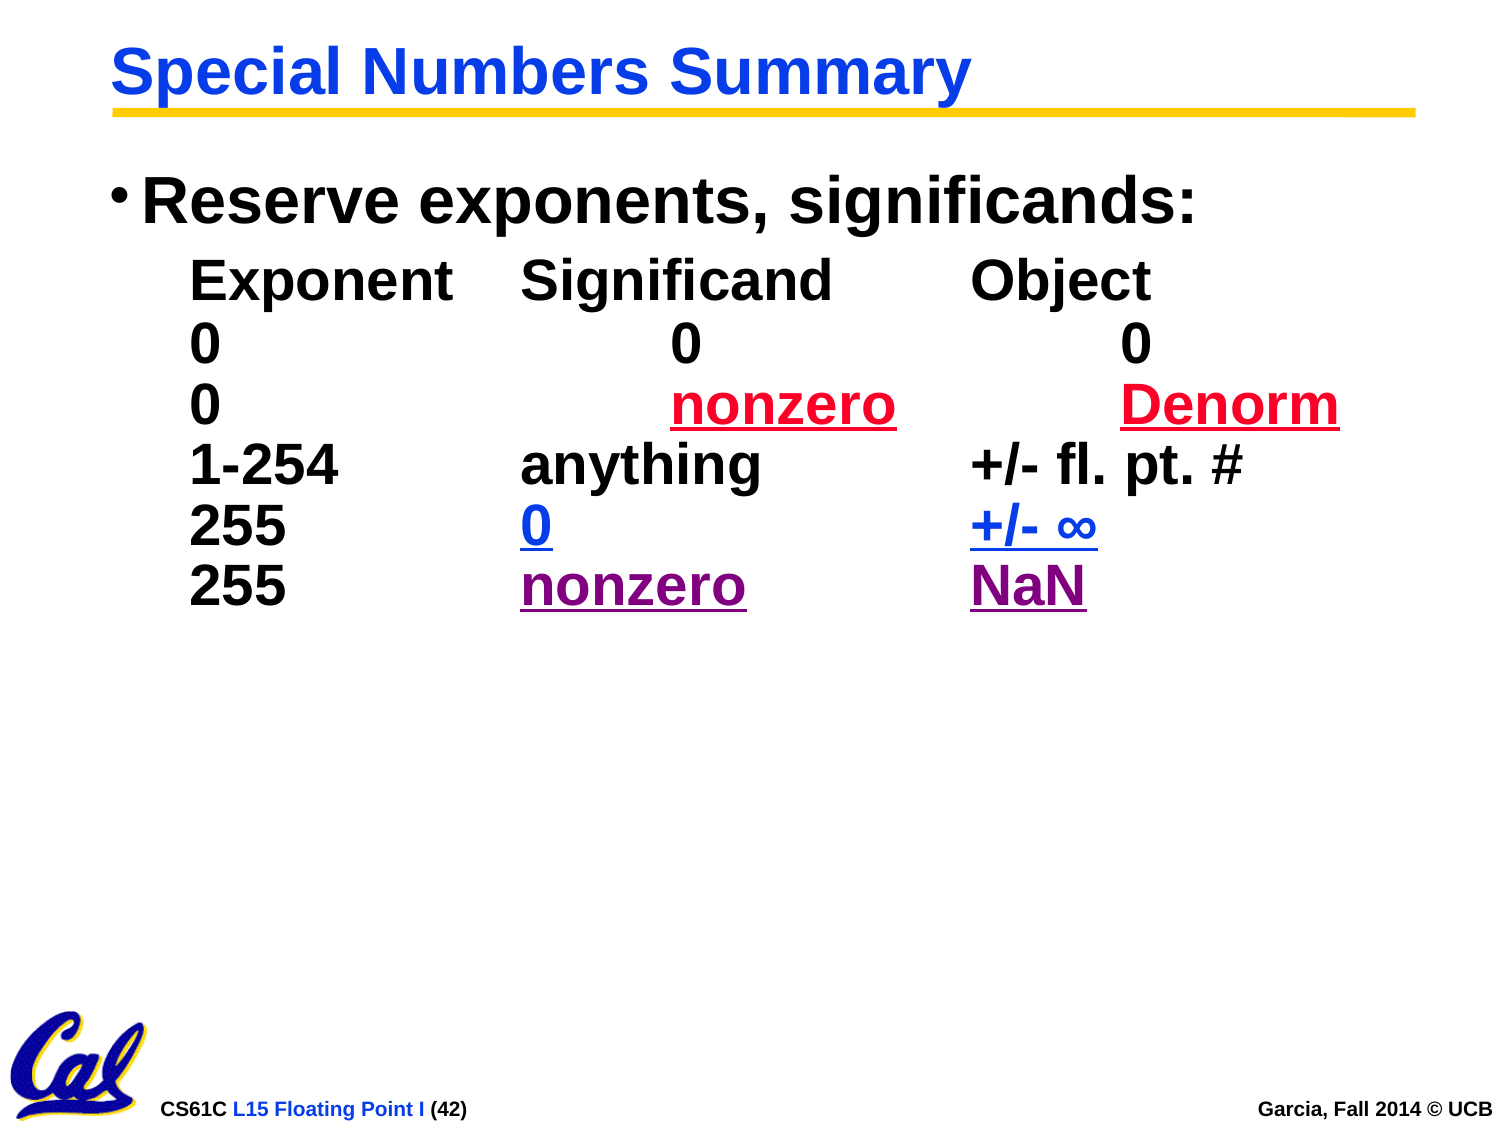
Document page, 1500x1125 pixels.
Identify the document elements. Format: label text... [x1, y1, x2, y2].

title Special Numbers Summary [99, 34, 985, 113]
text_box Reserve exponents, significands: Exponent Significand Object 0 0 0 0 nonzero Denorm 1-254 anything +/- fl. pt. # 255 0 +/- ∞ 255 nonzero NaN [97, 171, 1386, 616]
picture [10, 1011, 150, 1121]
